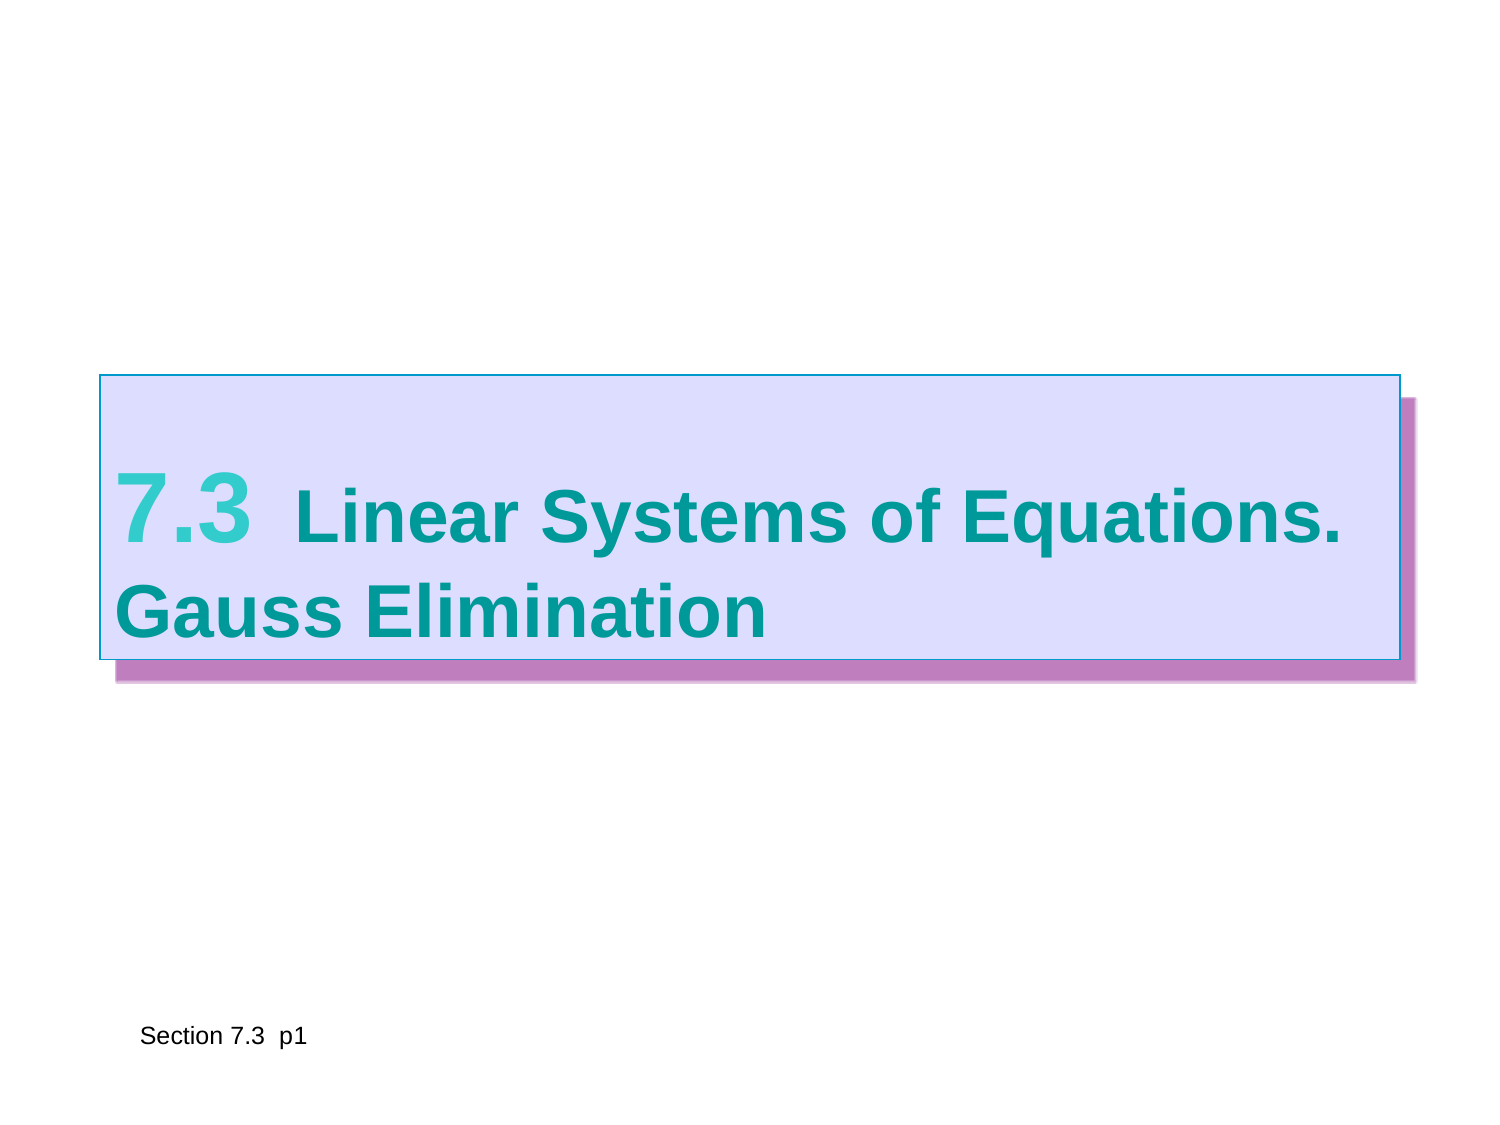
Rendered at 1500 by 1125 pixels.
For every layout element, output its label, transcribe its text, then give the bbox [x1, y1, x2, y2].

text_box Section 7.3 p1 [124, 1012, 413, 1088]
text_box 7.3 Linear Systems of Equations. Gauss Elimination [99, 375, 1400, 660]
